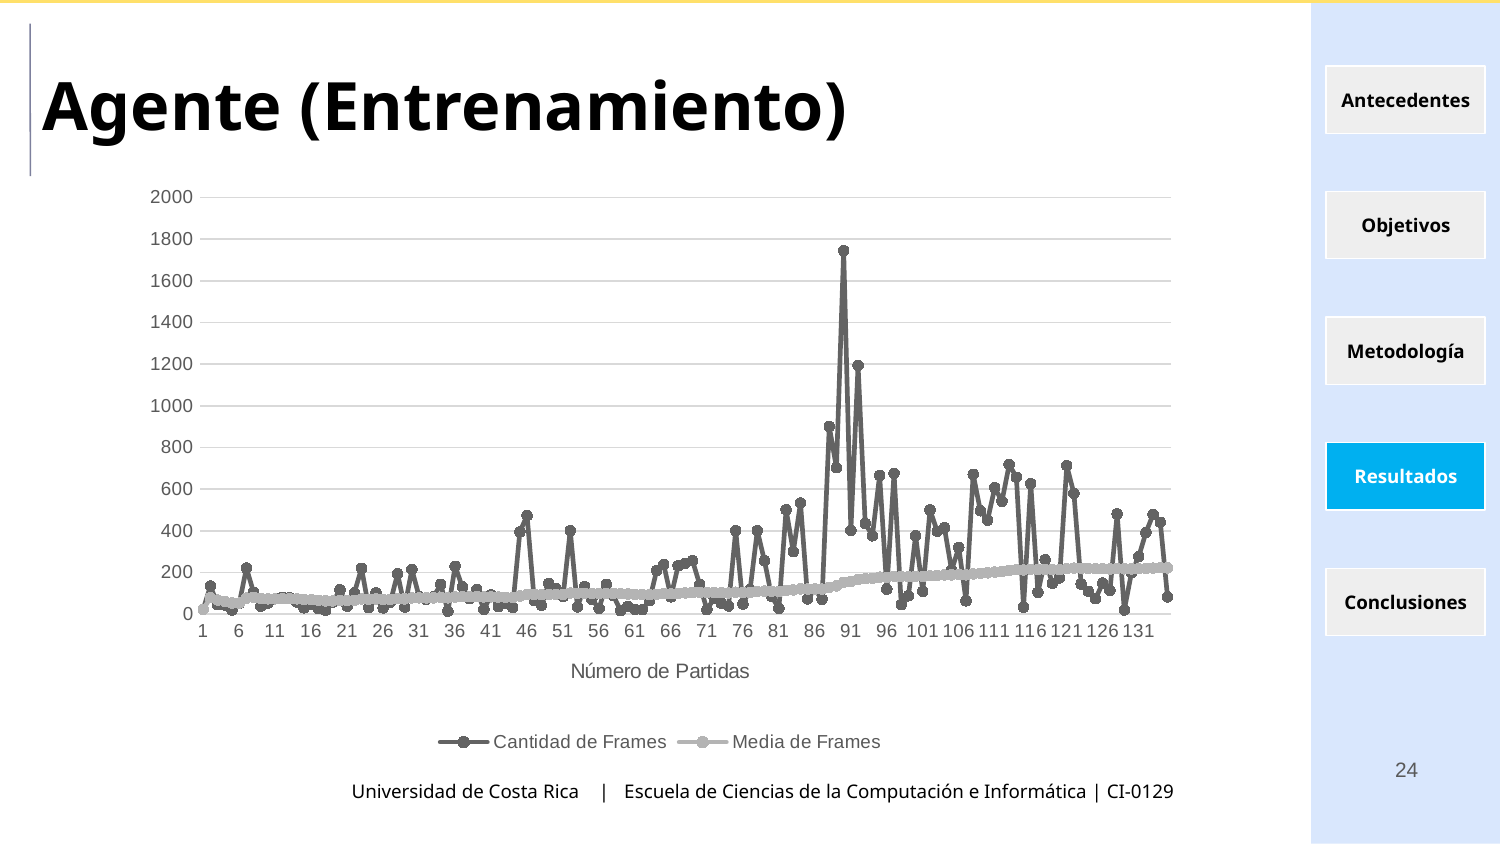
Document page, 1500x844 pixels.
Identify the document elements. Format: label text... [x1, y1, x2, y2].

chart [128, 174, 1193, 760]
text_box Agente (Entrenamiento) [27, 48, 1294, 159]
